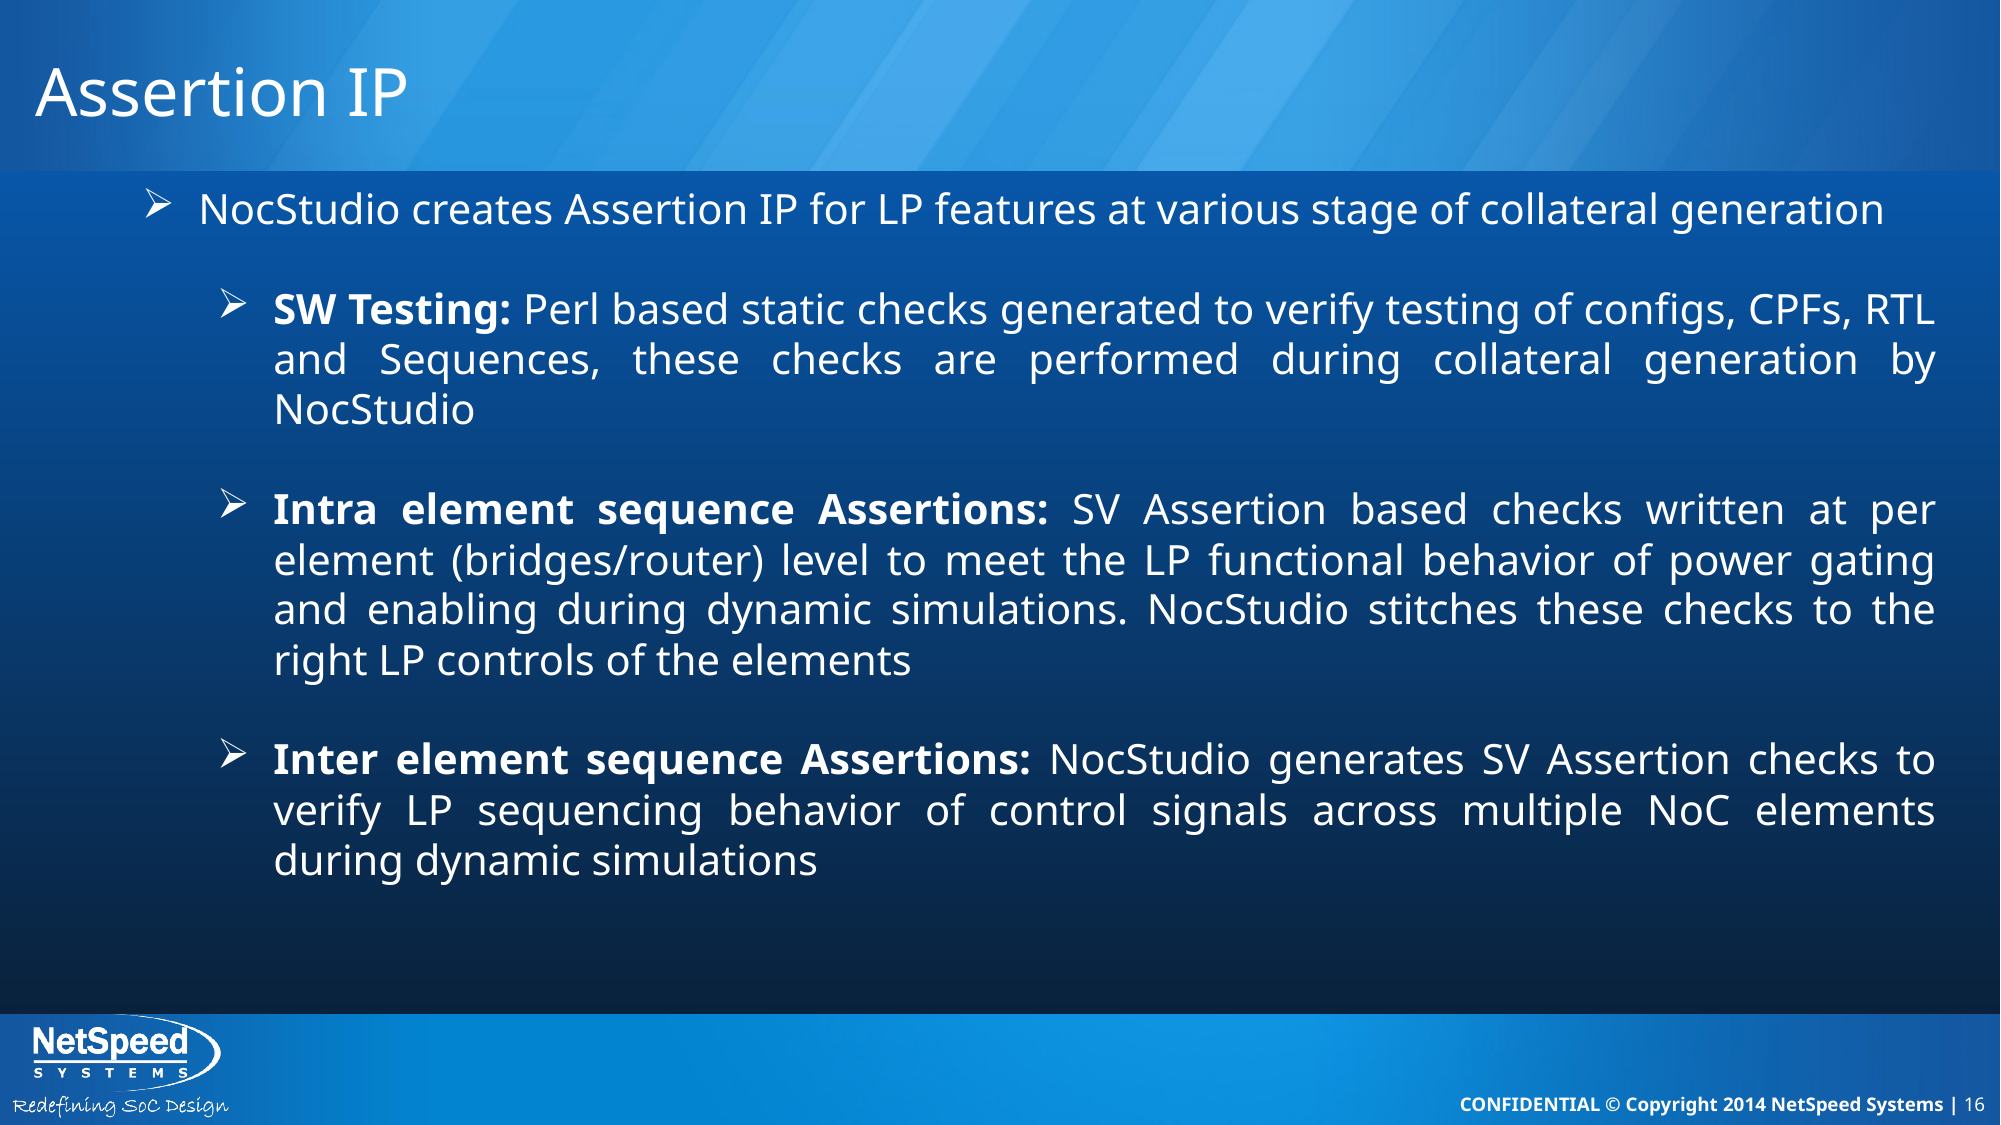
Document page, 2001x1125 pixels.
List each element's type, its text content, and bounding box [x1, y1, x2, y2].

picture [0, 0, 2000, 171]
text_box NocStudio creates Assertion IP for LP features at various stage of collateral generation SW Testing: Perl based static checks generated to verify testing of configs, CPFs, RTL and Sequences, these checks are performed during collateral generation by NocStudio Intra element sequence Assertions: SV Assertion based checks written at per element (bridges/router) level to meet the LP functional behavior of power gating and enabling during dynamic simulations. NocStudio stitches these checks to the right LP controls of the elements Inter element sequence Assertions: NocStudio generates SV Assertion checks to verify LP sequencing behavior of control signals across multiple NoC elements during dynamic simulations [127, 175, 1952, 891]
title Assertion IP [20, 41, 1908, 138]
picture [0, 1014, 2000, 1125]
text_box [0, 171, 2000, 1014]
